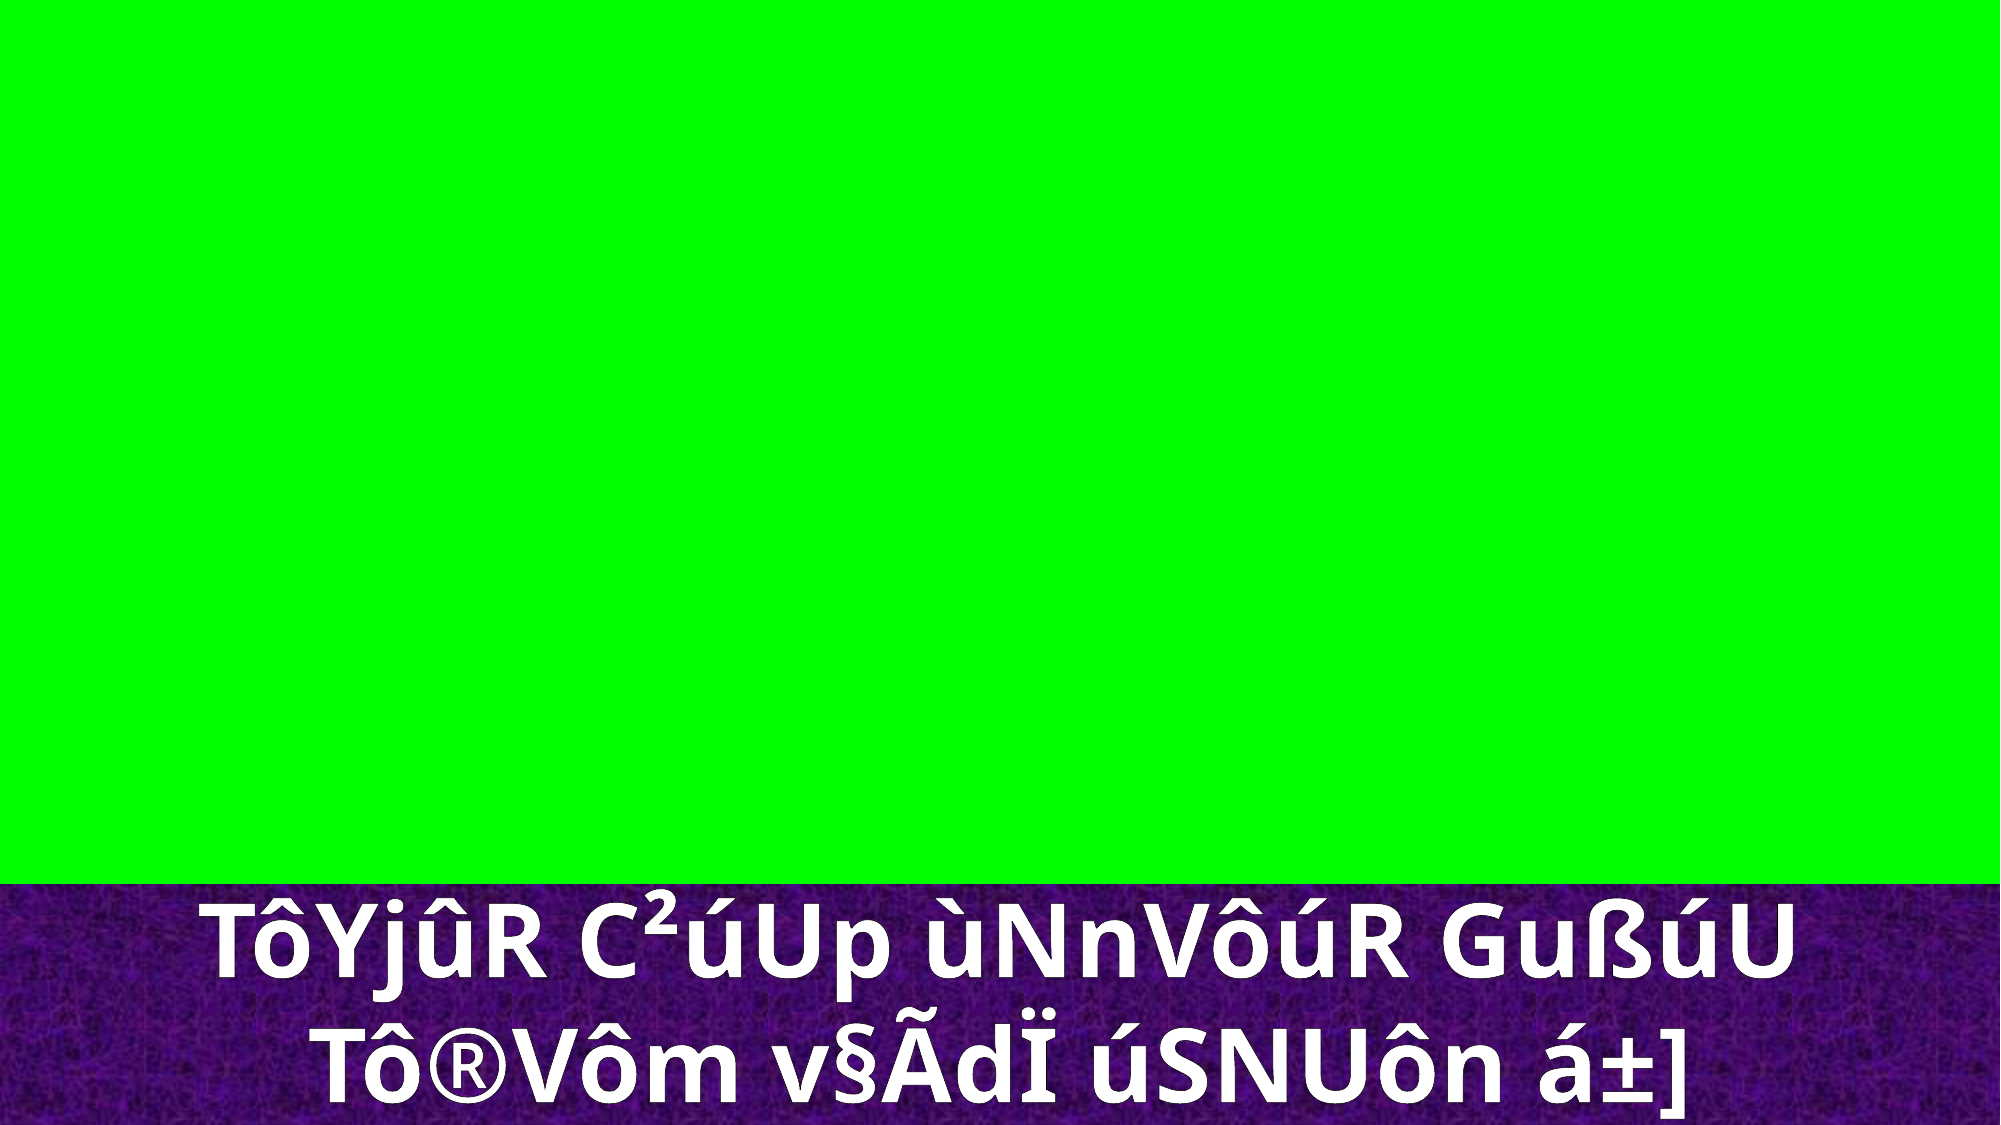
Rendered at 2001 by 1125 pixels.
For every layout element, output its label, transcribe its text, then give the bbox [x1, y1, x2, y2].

text_box TôYjûR C²úUp ùNnVôúR GußúU Tô®Vôm v§ÃdÏ úSNUôn á±] [0, 866, 2000, 1125]
